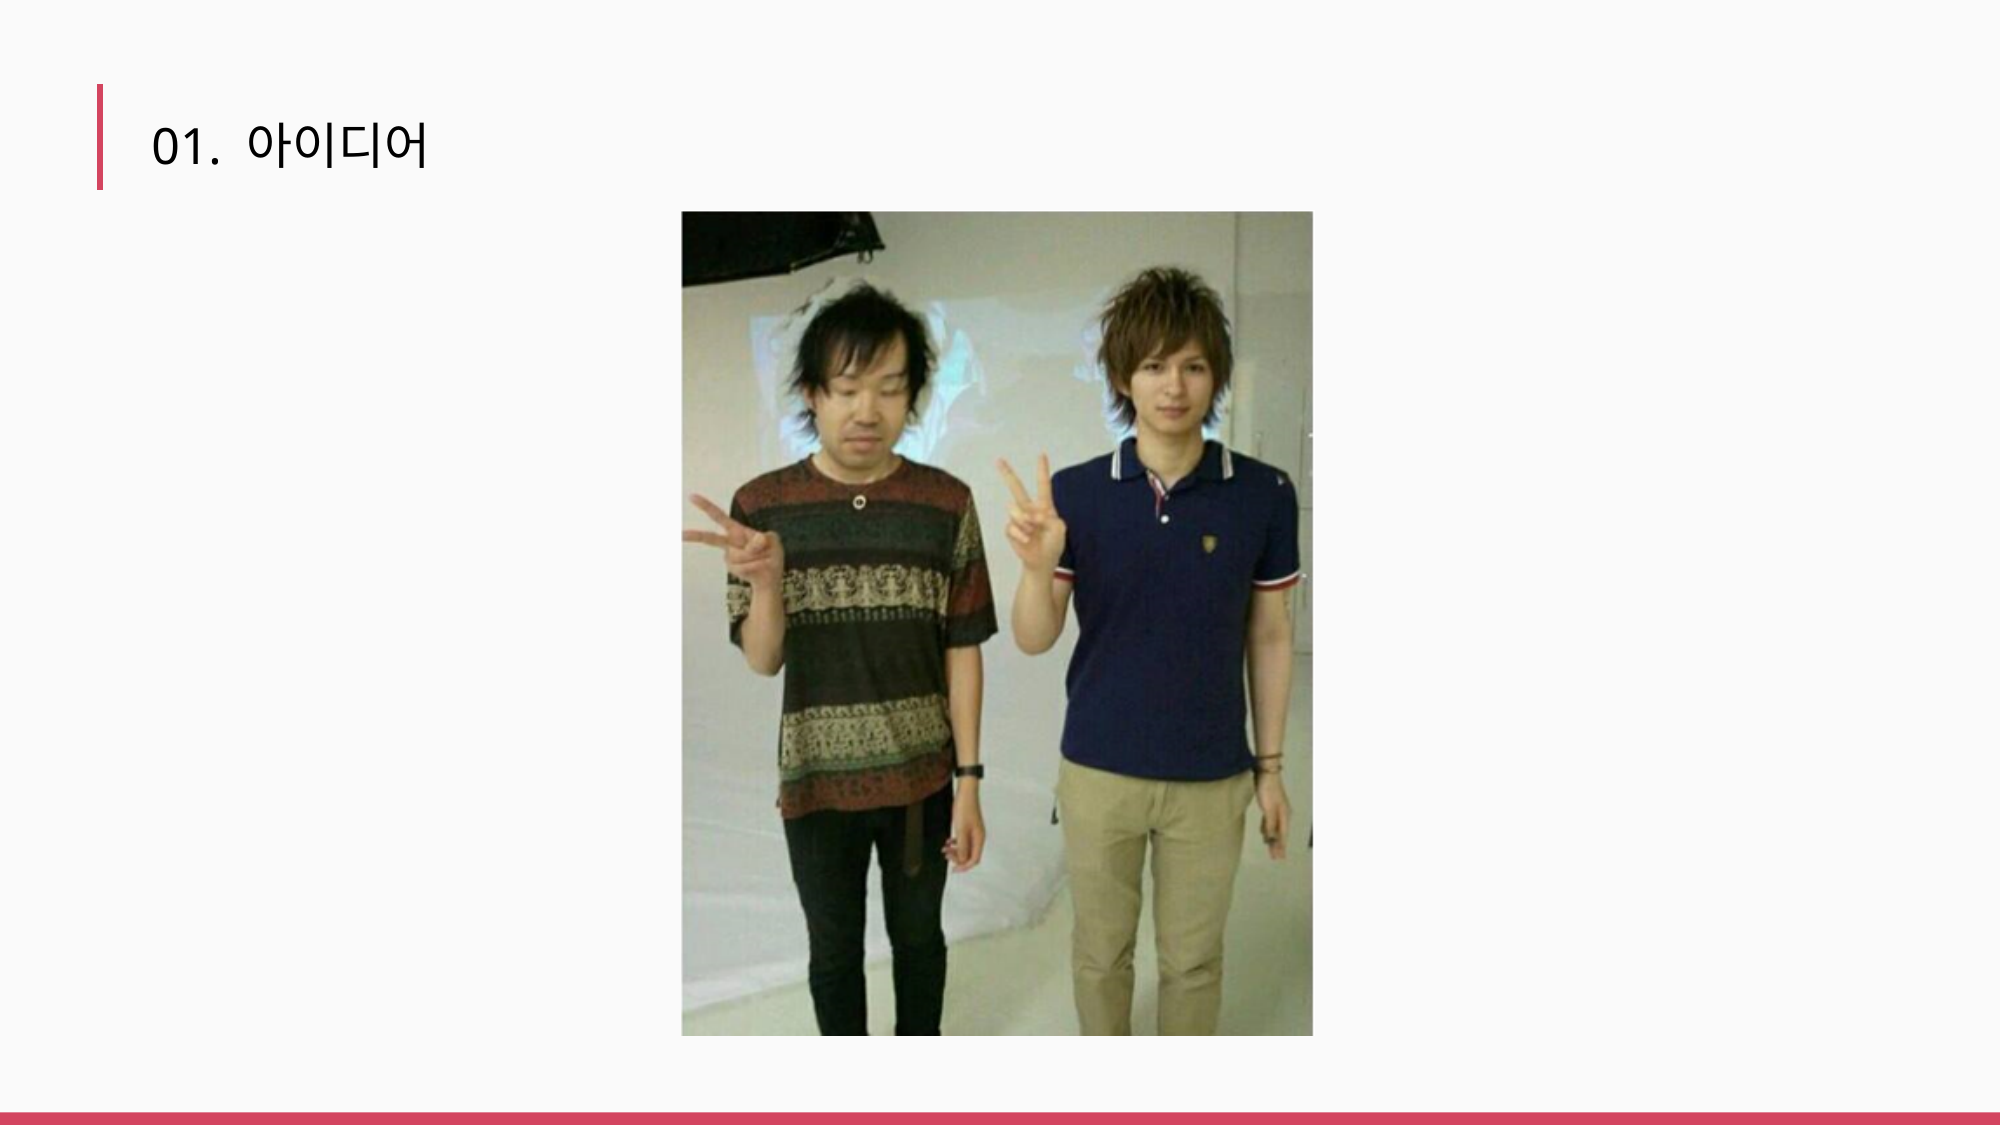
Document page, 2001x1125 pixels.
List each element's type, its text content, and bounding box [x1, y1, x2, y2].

text_box 01. 아이디어 [136, 106, 452, 182]
picture [681, 210, 1315, 1036]
